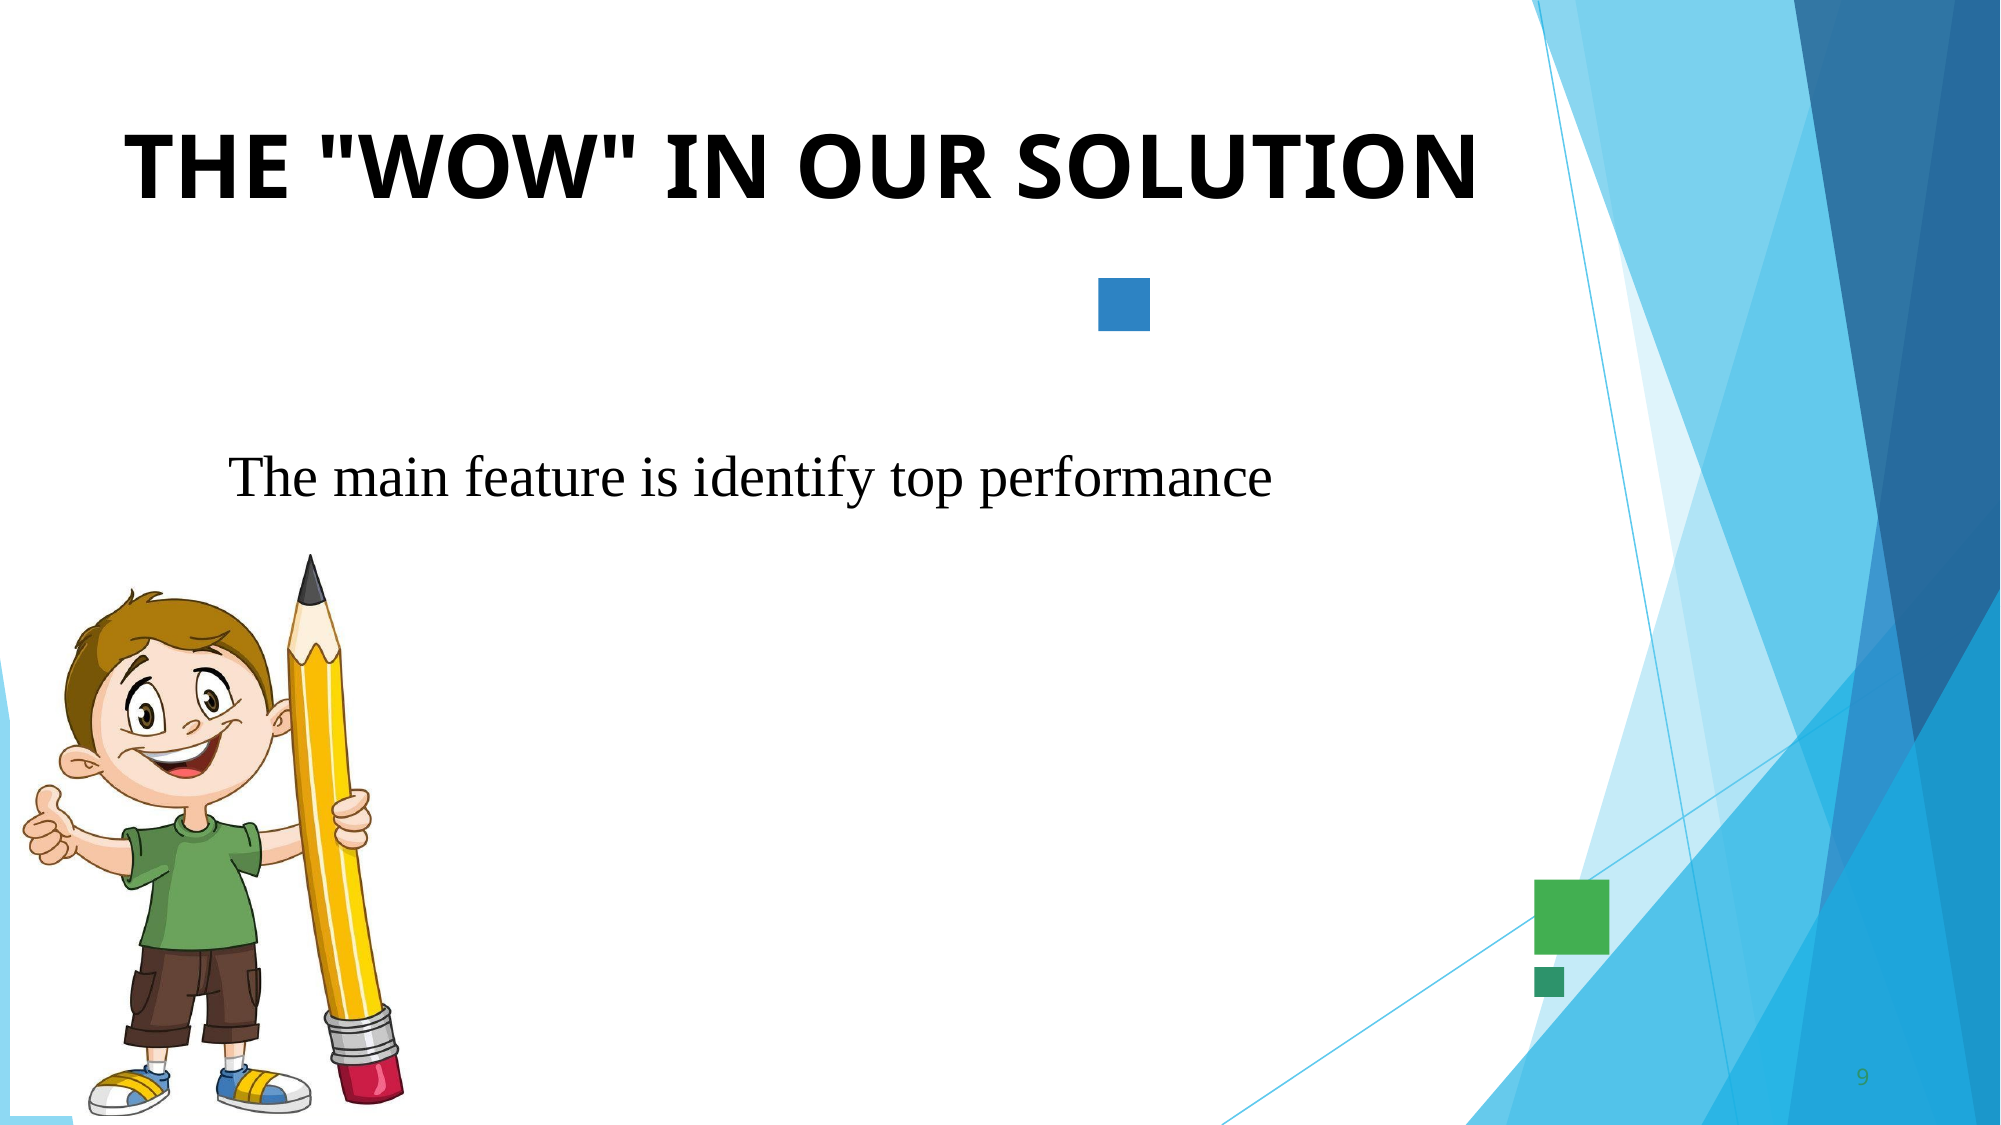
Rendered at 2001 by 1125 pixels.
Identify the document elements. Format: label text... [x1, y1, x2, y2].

text_box 9 [1849, 1061, 1888, 1095]
text_box The main feature is identify top performance [213, 360, 1443, 516]
text_box [1534, 879, 1610, 955]
text_box [1098, 298, 1150, 332]
picture [10, 554, 416, 1116]
text_box [1534, 967, 1565, 997]
text_box [449, 386, 1850, 543]
title THE "WOW" IN OUR SOLUTION [121, 107, 1513, 298]
